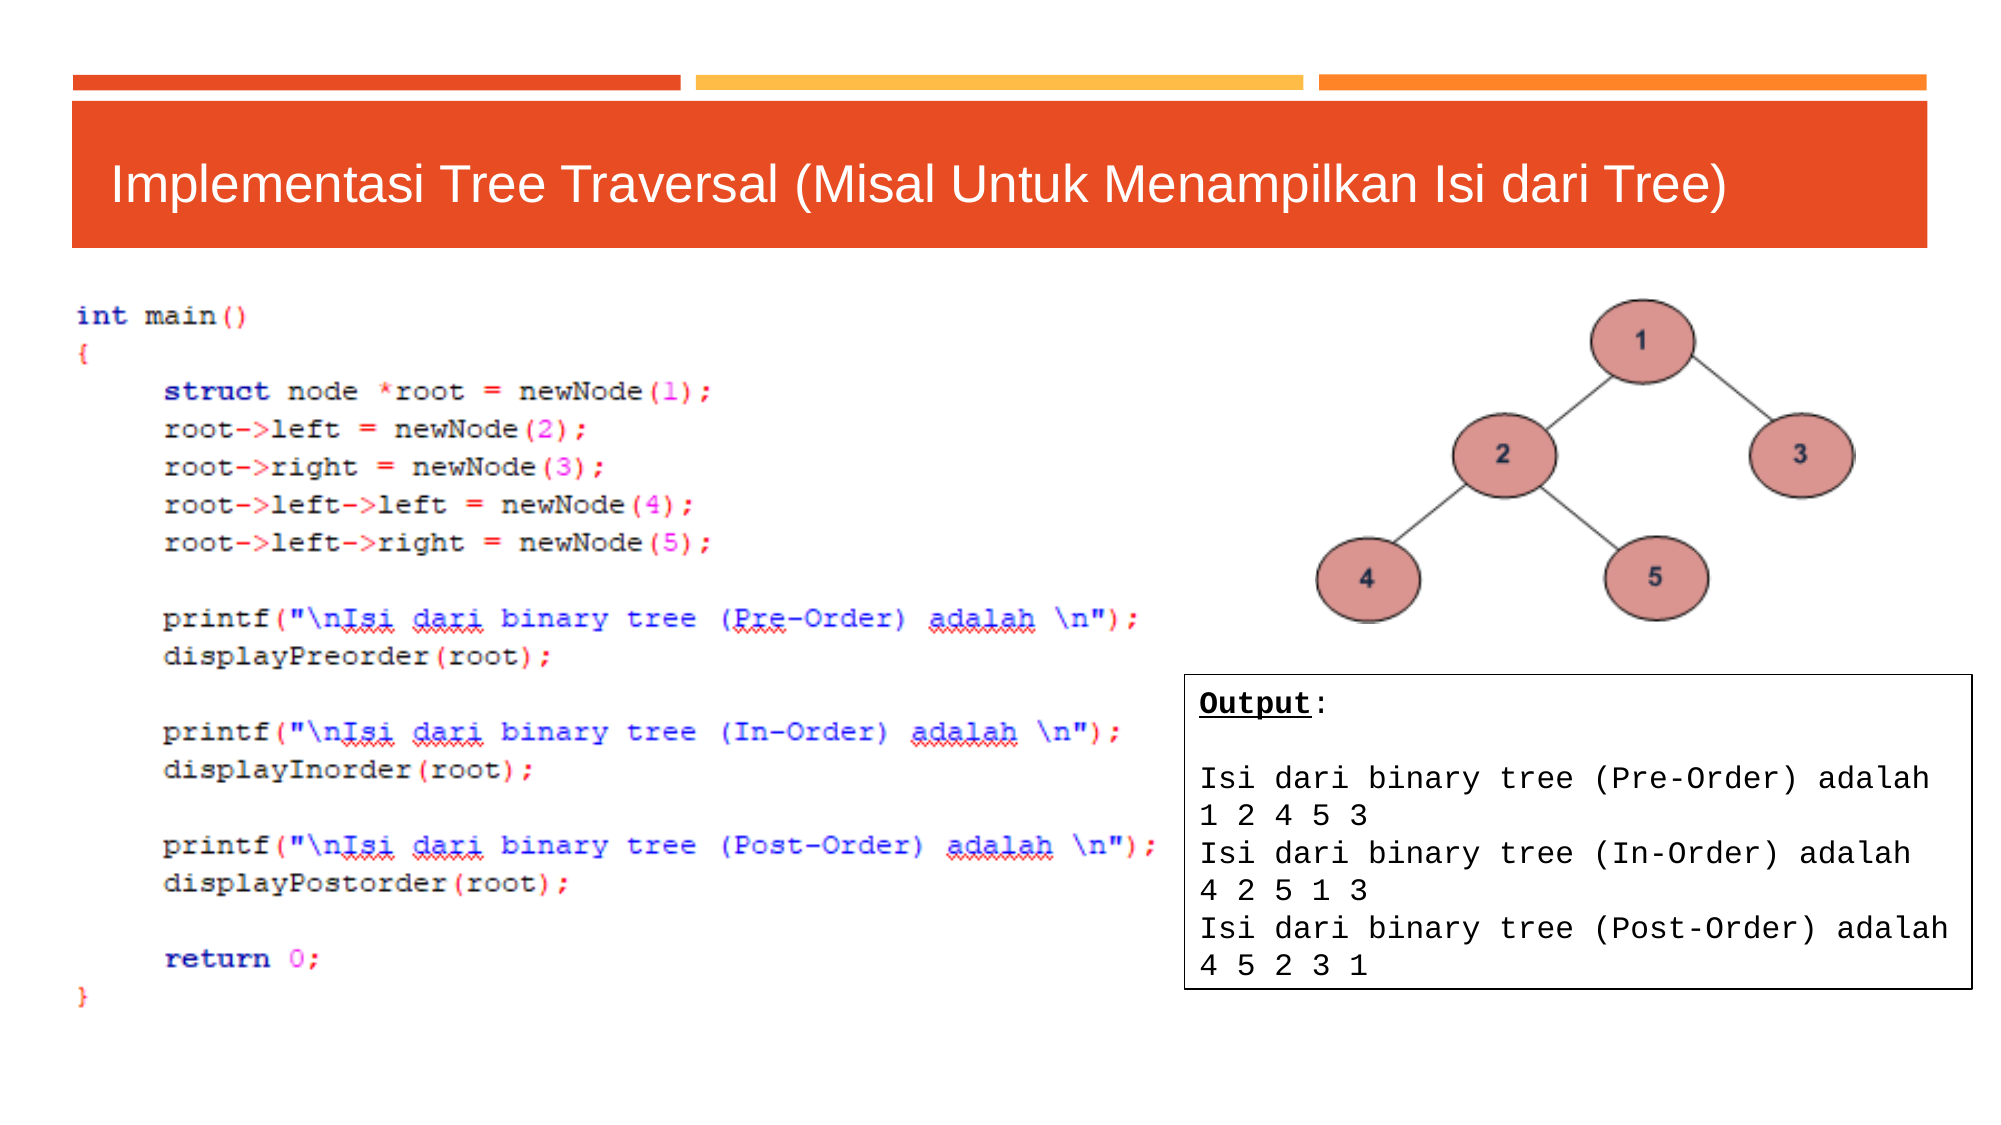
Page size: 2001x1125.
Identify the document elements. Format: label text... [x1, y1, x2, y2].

title Implementasi Tree Traversal (Misal Untuk Menampilkan Isi dari Tree) [95, 115, 1905, 248]
picture [1315, 298, 1856, 625]
picture [74, 298, 1185, 1031]
text_box Output: Isi dari binary tree (Pre-Order) adalah 1 2 4 5 3 Isi dari binary tree (In-Order) adalah 4 2 5 1 3 Isi dari binary tree (Post-Order) adalah 4 5 2 3 1 [1188, 674, 1972, 990]
